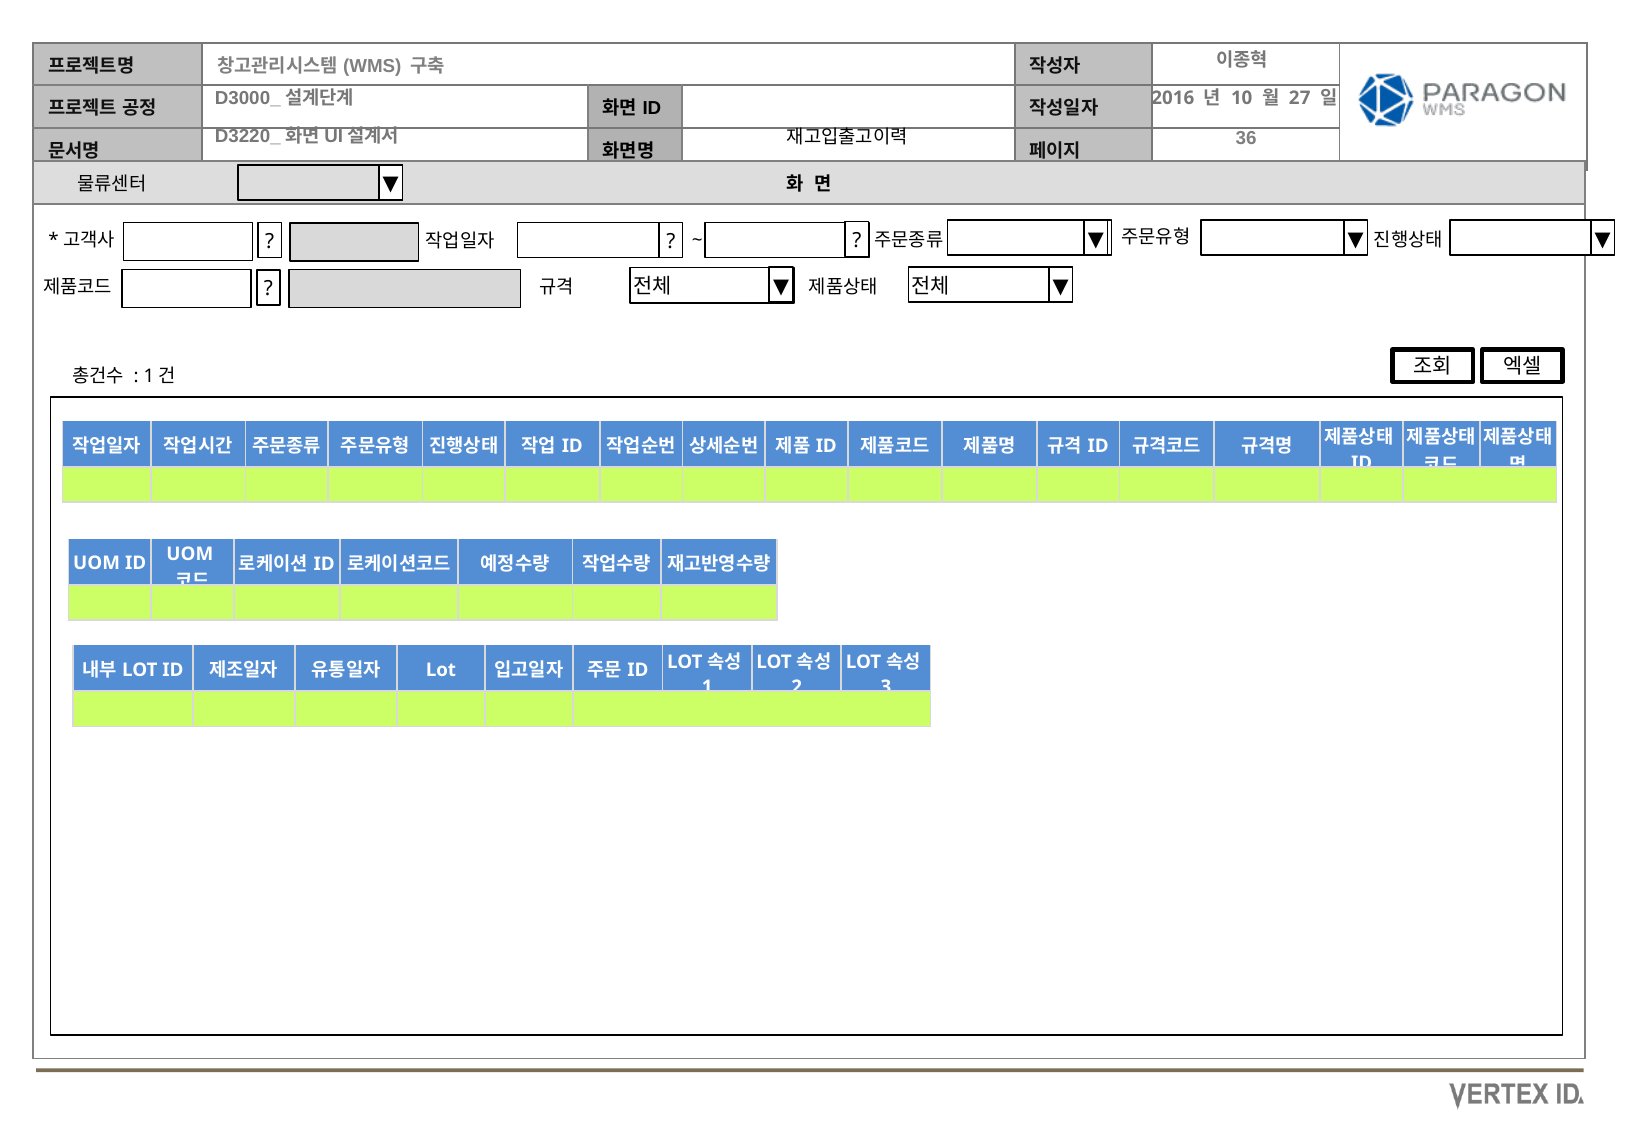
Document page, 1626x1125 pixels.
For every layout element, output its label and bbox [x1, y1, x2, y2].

table_cell [506, 468, 599, 501]
table_header [574, 645, 662, 690]
text_box [256, 269, 281, 305]
table_cell [194, 692, 294, 726]
table_cell [601, 468, 682, 501]
table_header [69, 539, 150, 584]
table_header [1120, 421, 1213, 466]
table_header [423, 421, 504, 466]
table_header [152, 539, 233, 584]
text_box [289, 269, 521, 308]
table_cell [459, 586, 572, 619]
table_cell [1120, 468, 1213, 501]
table_header [842, 645, 930, 690]
table_cell [1404, 468, 1556, 501]
table_cell [63, 468, 150, 501]
table_cell [329, 468, 422, 501]
picture [1354, 72, 1572, 129]
table_cell [1321, 468, 1402, 501]
table_cell [849, 468, 941, 501]
table_cell [1038, 468, 1119, 501]
table_cell [152, 586, 233, 619]
table_header [1321, 421, 1402, 466]
table_header [943, 421, 1036, 466]
table_header [662, 539, 776, 584]
table_header [459, 539, 572, 584]
table_cell [683, 468, 764, 501]
table_cell [1215, 468, 1319, 501]
table_header [341, 539, 457, 584]
table_cell [341, 586, 457, 619]
table_header [766, 421, 847, 466]
table_header [683, 421, 764, 466]
table_header [1404, 421, 1479, 466]
table_header [235, 539, 339, 584]
text_box [28, 267, 251, 308]
text_box [1482, 349, 1563, 382]
table_header [663, 645, 751, 690]
table_header [296, 645, 396, 690]
table_cell [573, 586, 660, 619]
text_box [1392, 349, 1473, 382]
table_header [573, 539, 660, 584]
table_header [398, 645, 484, 690]
table_cell [486, 692, 572, 726]
table_cell [296, 692, 396, 726]
table_cell [246, 468, 327, 501]
text_box [50, 397, 1563, 1035]
text_box [62, 163, 403, 202]
table_cell [423, 468, 504, 501]
table_cell [766, 468, 847, 501]
text_box [1123, 39, 1363, 116]
table_cell [662, 586, 776, 619]
table_header [63, 421, 150, 466]
table_header [486, 645, 572, 690]
table_header [849, 421, 941, 466]
table_header [1215, 421, 1319, 466]
table_cell [74, 692, 192, 726]
text_box [47, 356, 201, 394]
table_cell [398, 692, 484, 726]
table_header [1481, 421, 1556, 466]
text_box [258, 222, 282, 258]
text_box [33, 220, 253, 261]
table_header [194, 645, 294, 690]
table_header [506, 421, 599, 466]
table_cell [69, 586, 150, 619]
table_header [1038, 421, 1119, 466]
text_box [289, 217, 1615, 261]
table_cell [235, 586, 339, 619]
table_header [152, 421, 245, 466]
text_box [524, 266, 1073, 305]
table_cell [574, 692, 930, 726]
table_header [329, 421, 422, 466]
table_header [246, 421, 327, 466]
table_header [601, 421, 682, 466]
text_box [683, 117, 1011, 155]
table_header [74, 645, 192, 690]
table_header [753, 645, 840, 690]
table_cell [943, 468, 1036, 501]
table_cell [152, 468, 245, 501]
